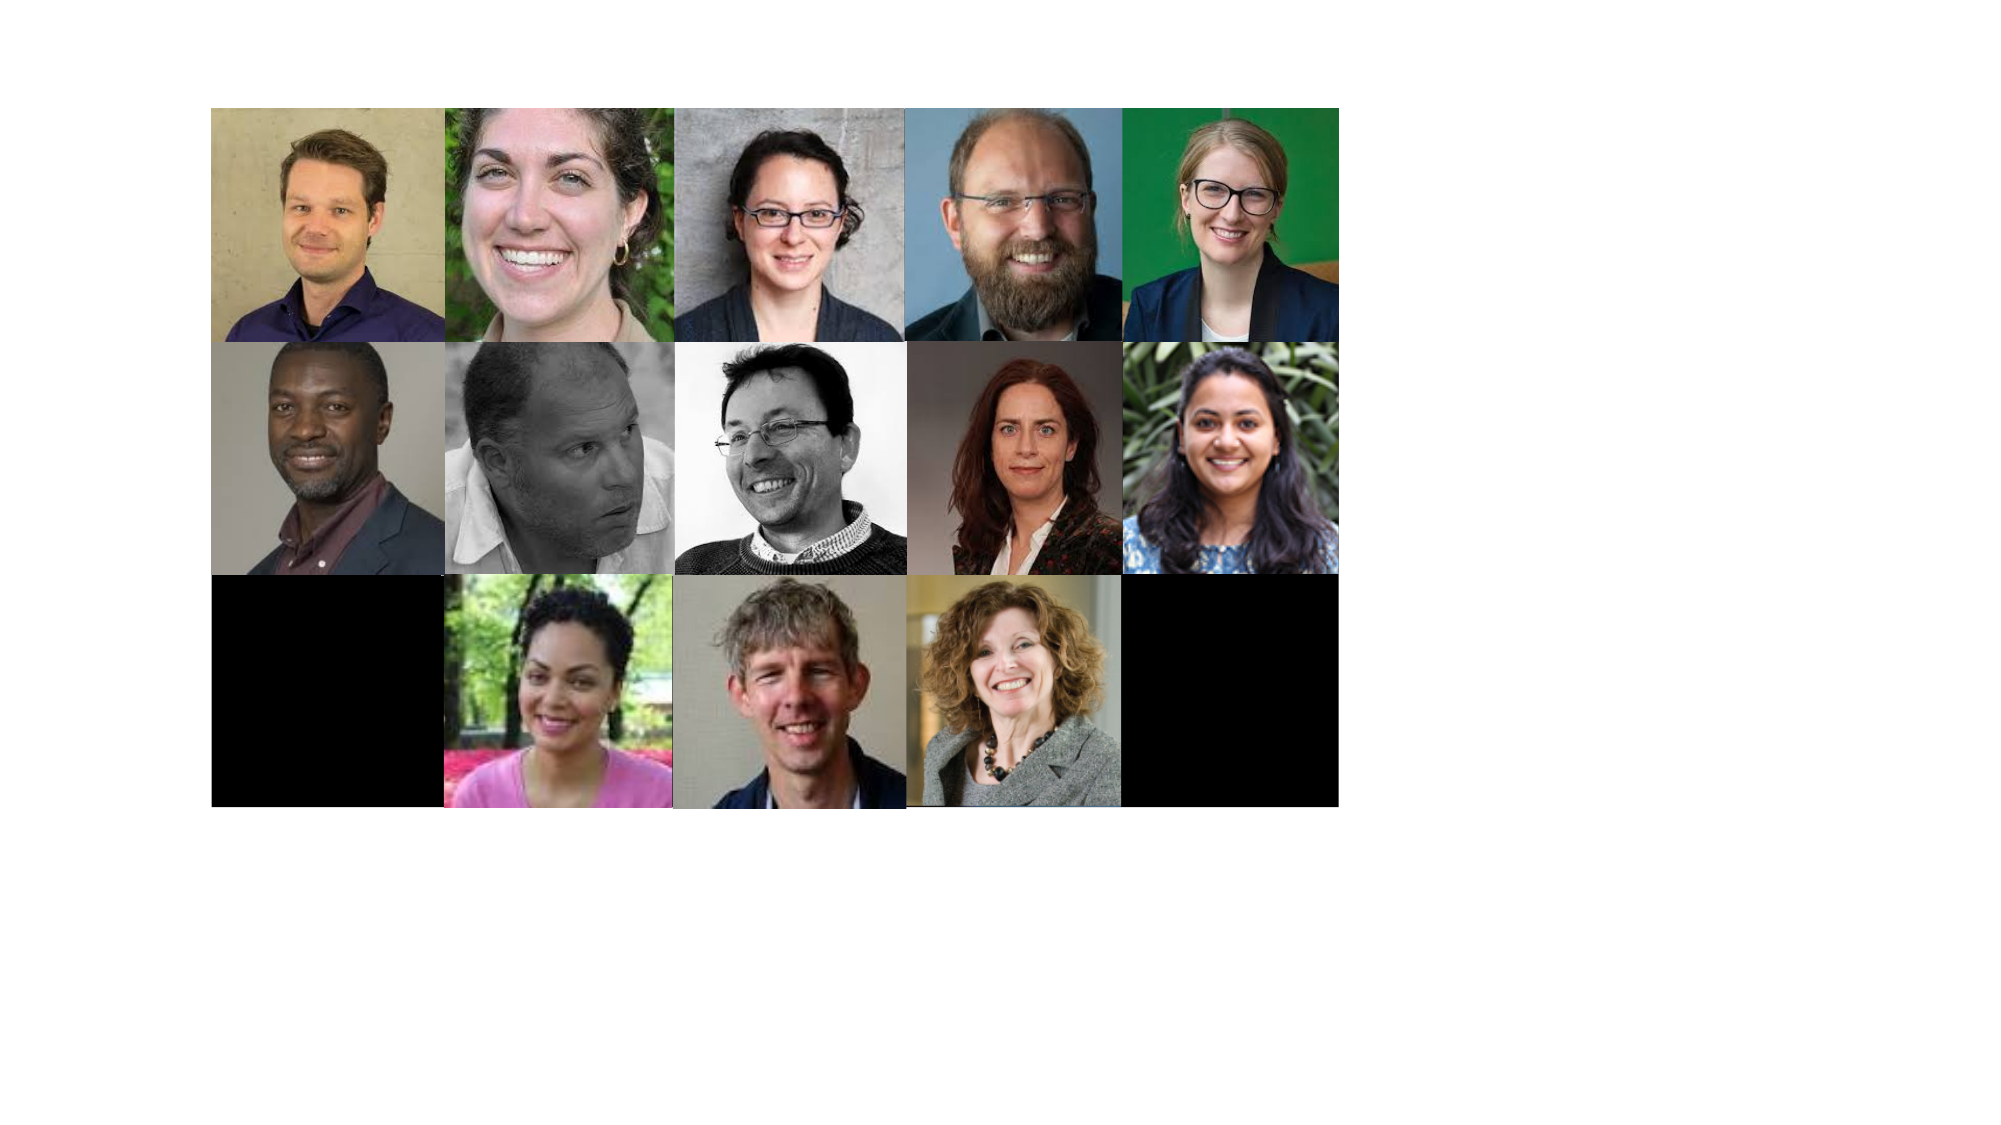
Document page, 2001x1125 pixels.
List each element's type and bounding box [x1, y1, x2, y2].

text_box [211, 108, 1339, 809]
